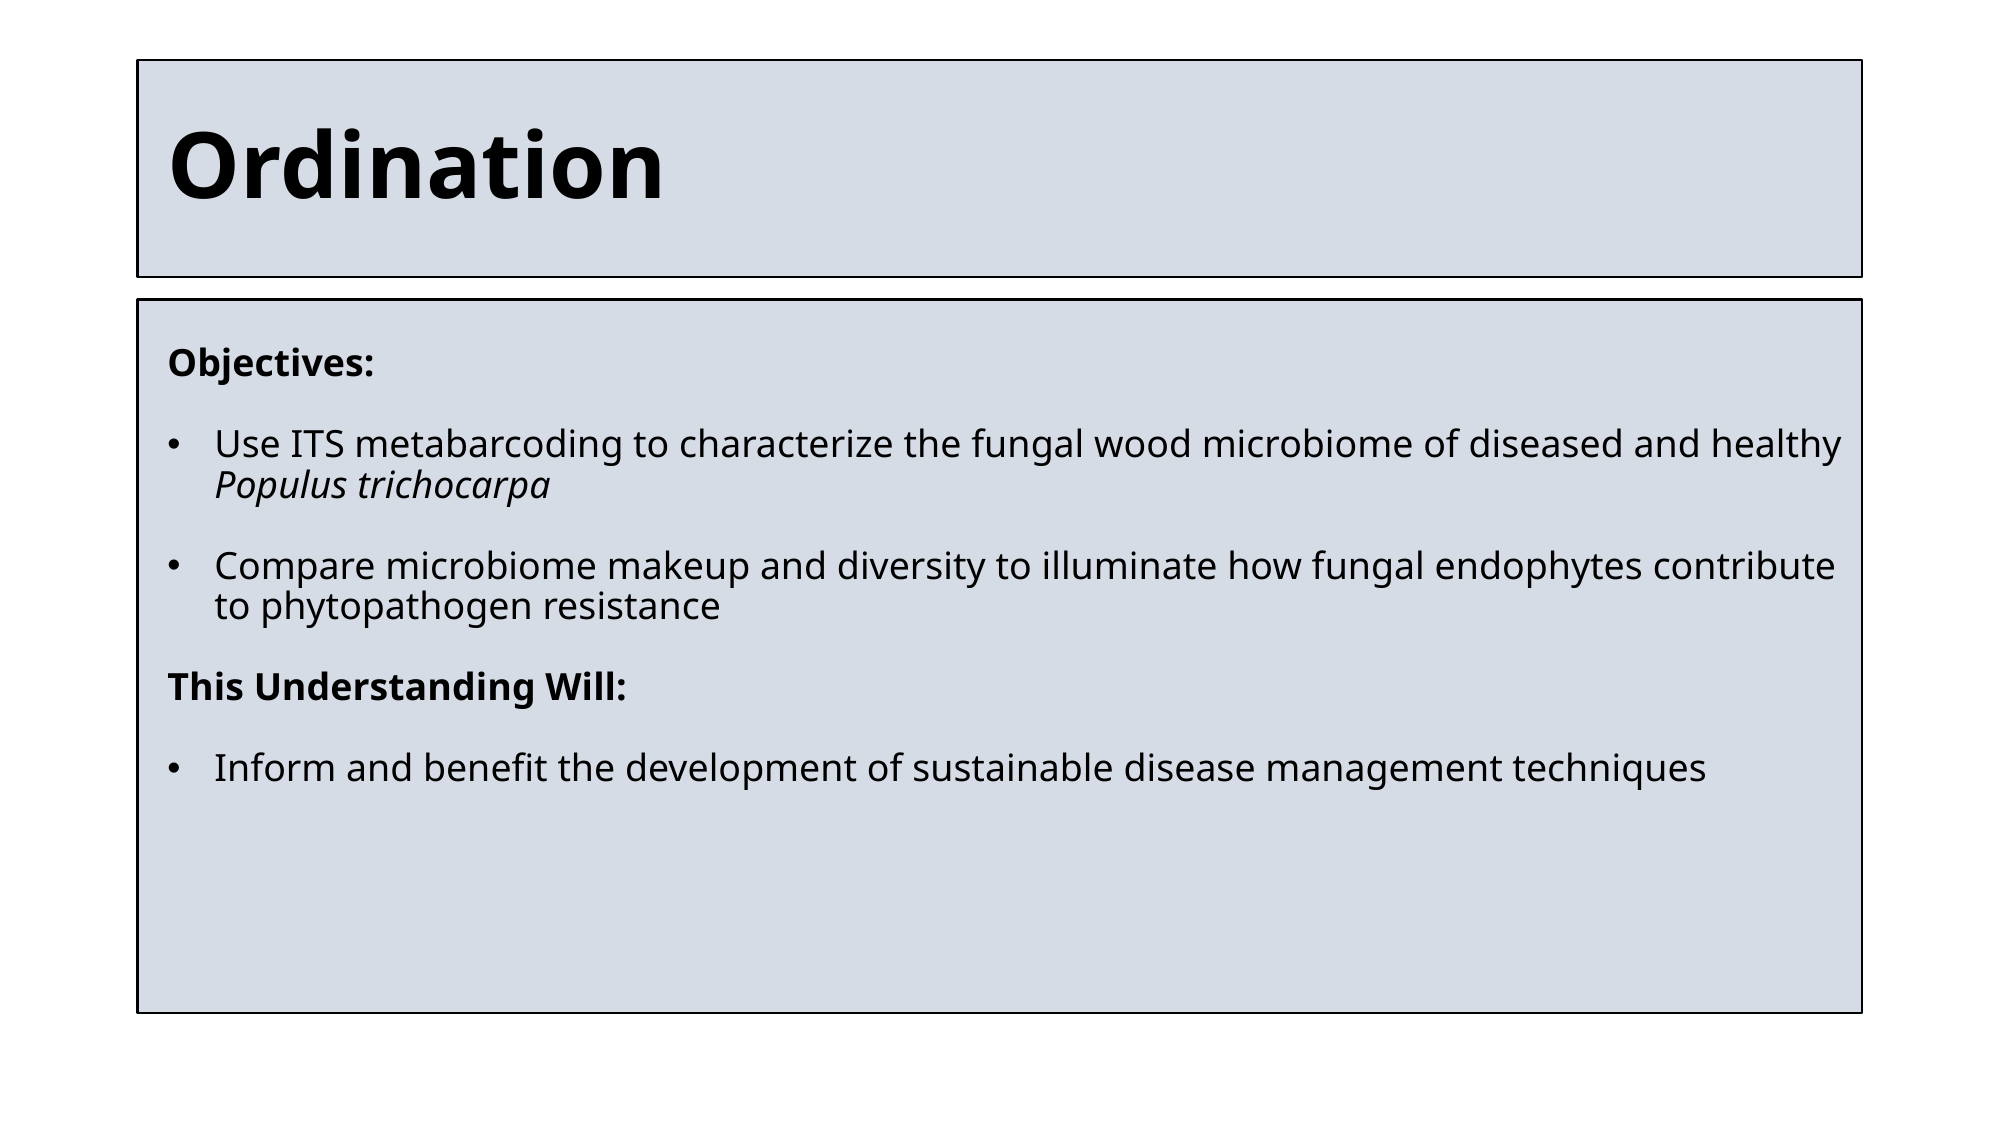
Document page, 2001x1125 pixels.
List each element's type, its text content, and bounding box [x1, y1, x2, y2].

list Objectives: Use ITS metabarcoding to characterize the fungal wood microbiome of diseased and healthy Populus trichocarpa Compare microbiome makeup and diversity to illuminate how fungal endophytes contribute to phytopathogen resistance This Understanding Will: Inform and benefit the development of sustainable disease management techniques [137, 299, 1863, 1014]
title Ordination [137, 59, 1863, 278]
